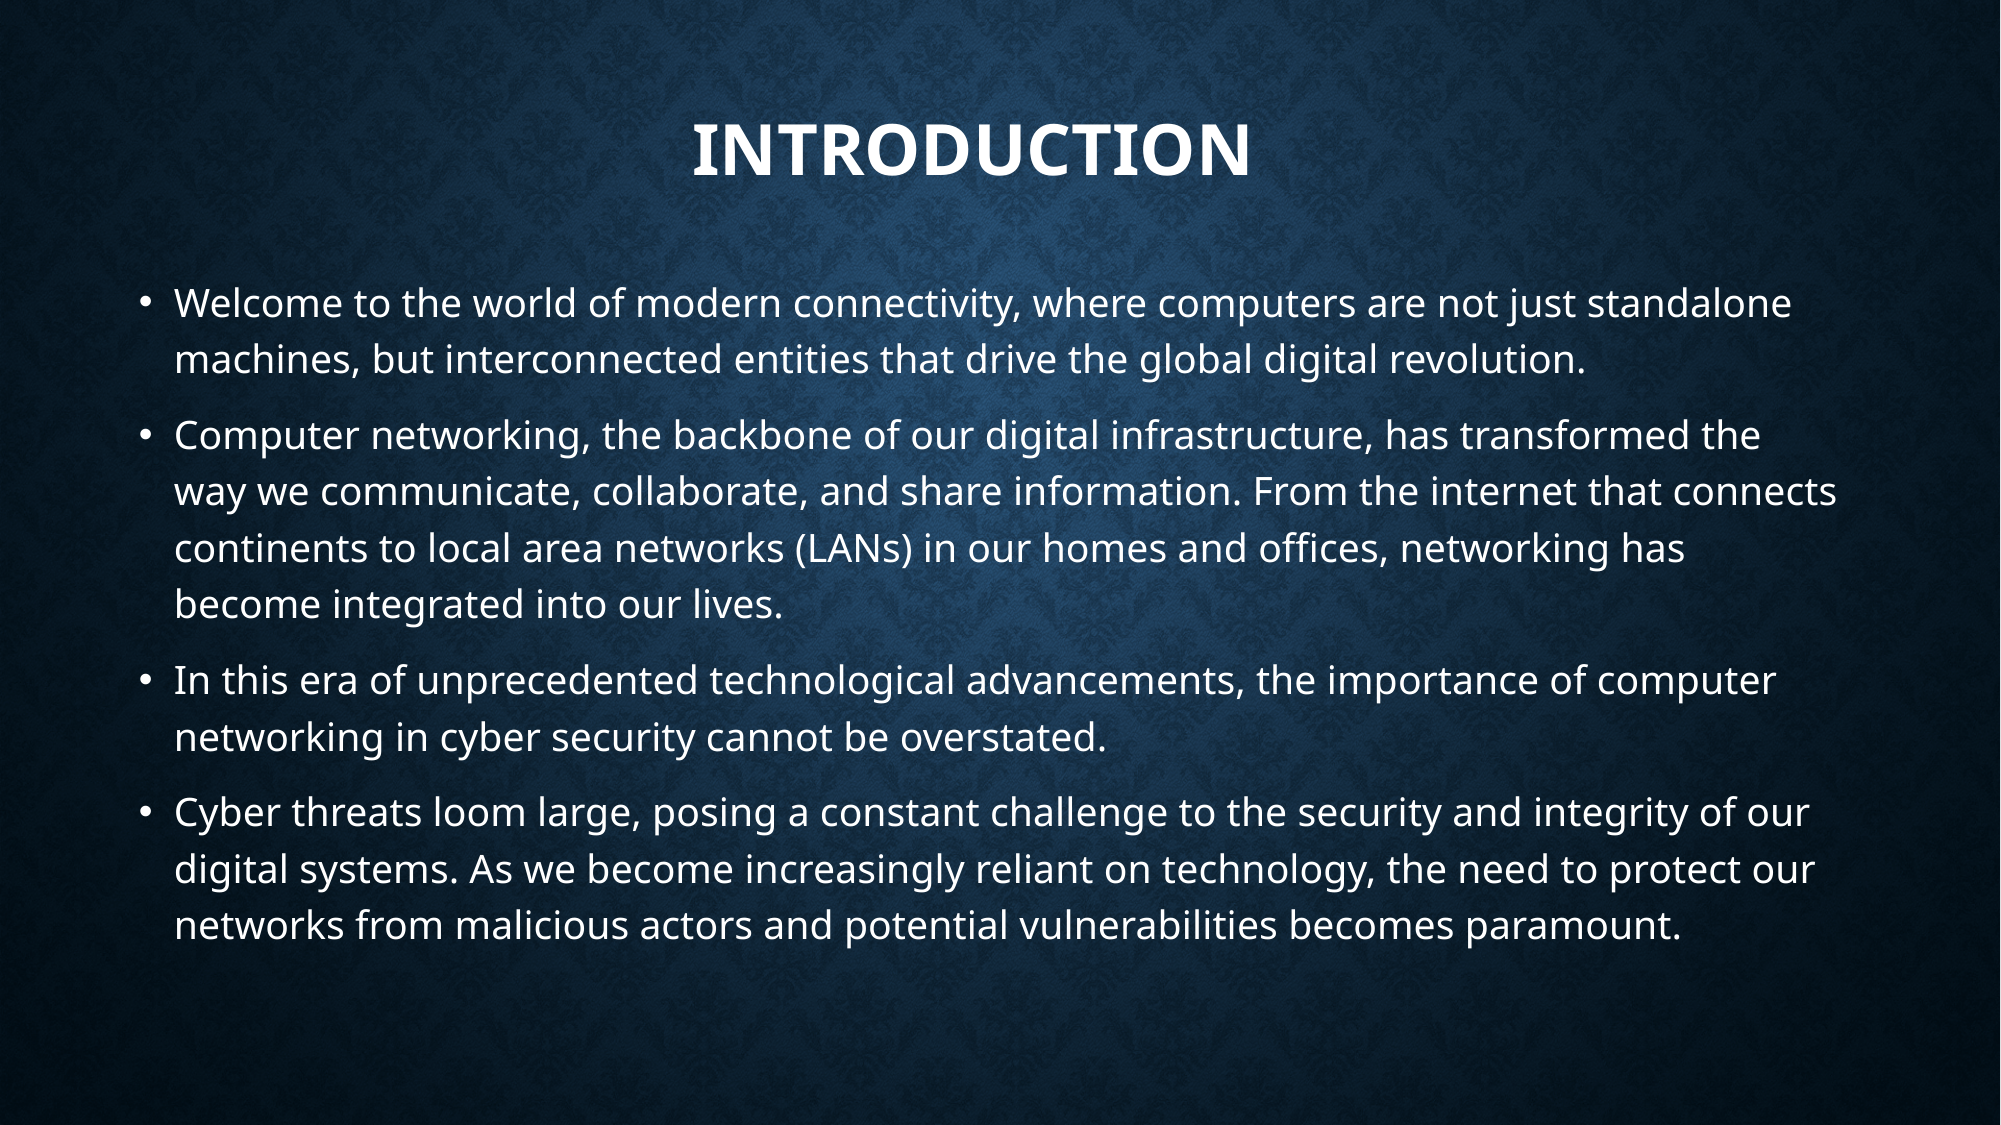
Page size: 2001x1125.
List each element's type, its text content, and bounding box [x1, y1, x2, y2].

list Welcome to the world of modern connectivity, where computers are not just standalone machines, but interconnected entities that drive the global digital revolution. Computer networking, the backbone of our digital infrastructure, has transformed the way we communicate, collaborate, and share information. From the internet that connects continents to local area networks (LANs) in our homes and offices, networking has become integrated into our lives. In this era of unprecedented technological advancements, the importance of computer networking in cyber security cannot be overstated. Cyber threats loom large, posing a constant challenge to the security and integrity of our digital systems. As we become increasingly reliant on technology, the need to protect our networks from malicious actors and potential vulnerabilities becomes paramount. [123, 261, 1861, 1029]
title Introduction [123, 43, 1823, 261]
